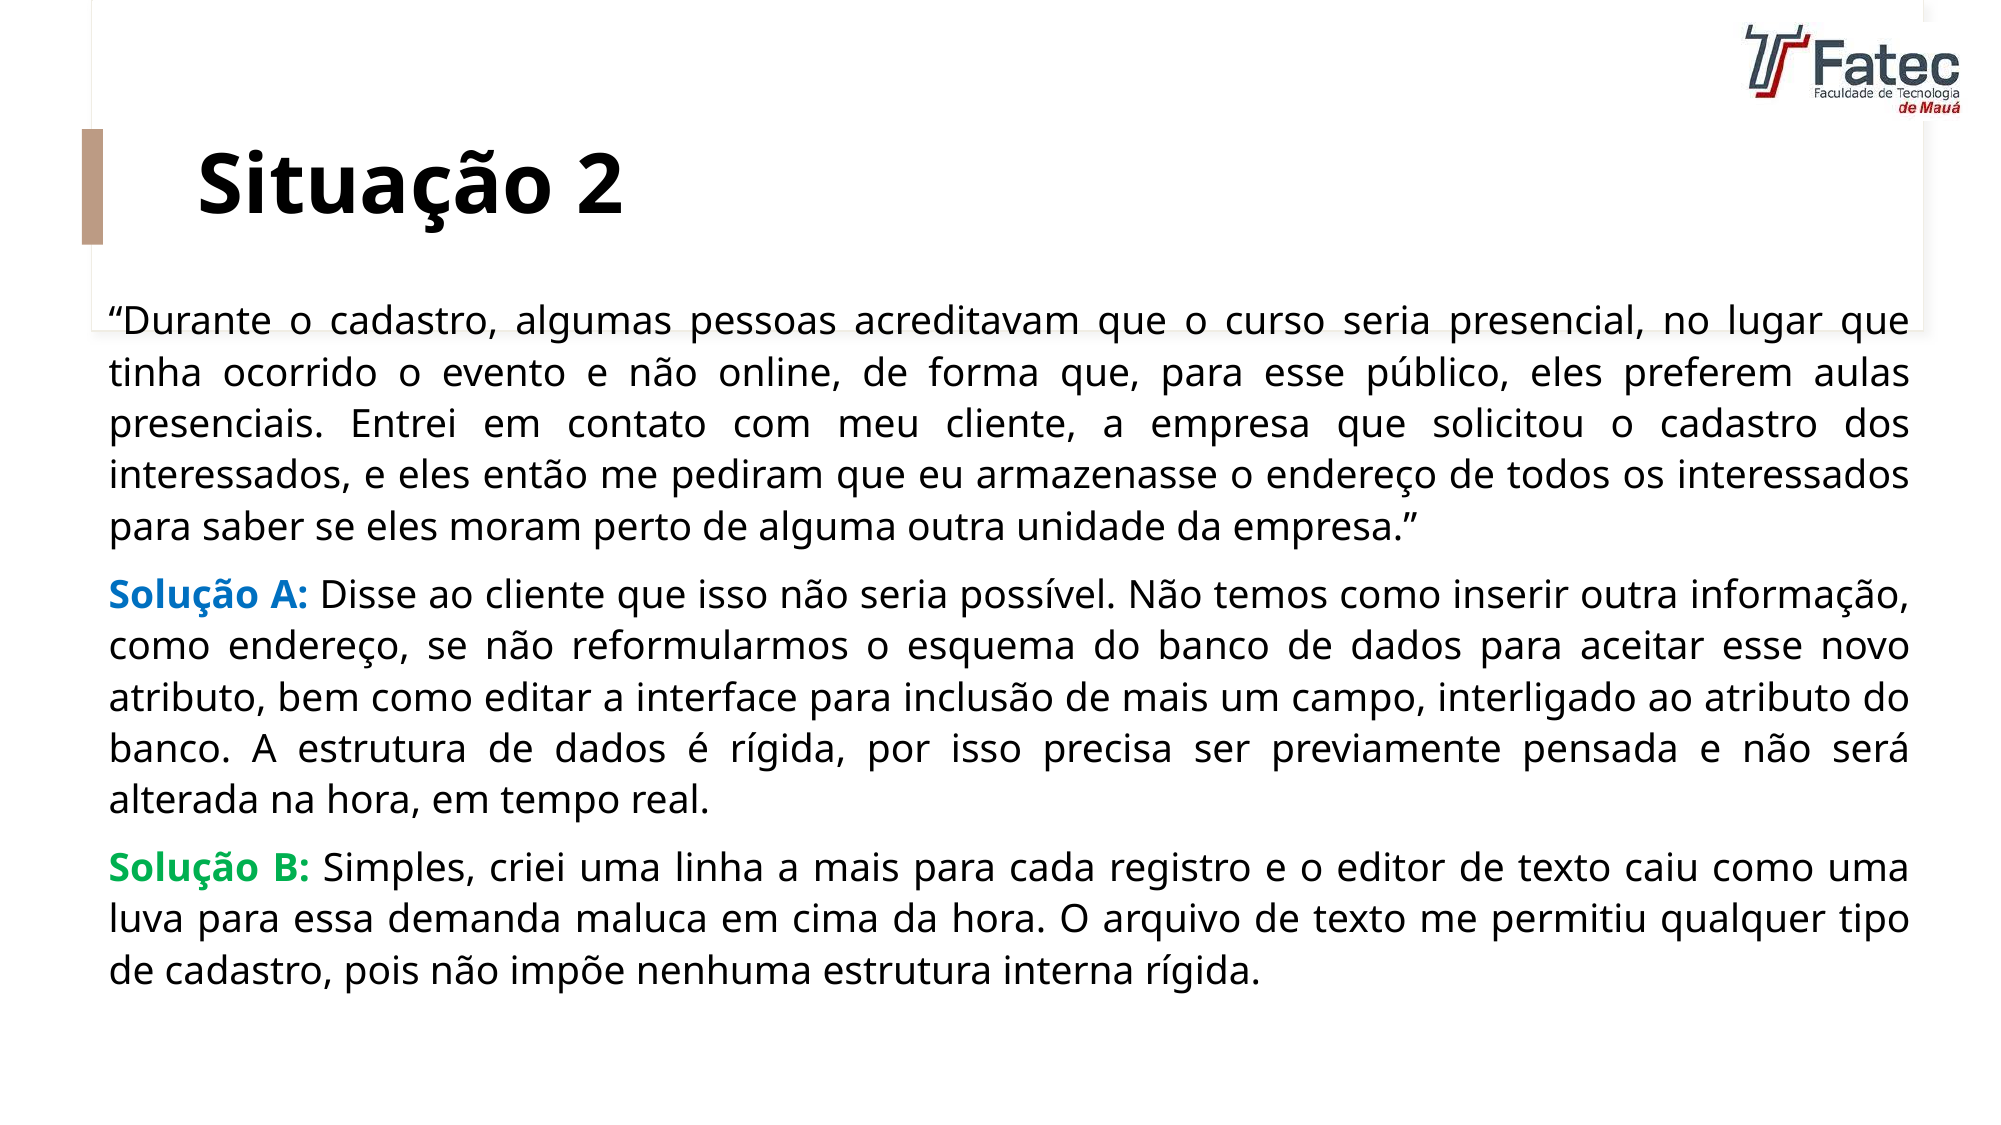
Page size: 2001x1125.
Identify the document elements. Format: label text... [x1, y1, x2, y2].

picture [1733, 22, 1968, 121]
list “Durante o cadastro, algumas pessoas acreditavam que o curso seria presencial, no lugar que tinha ocorrido o evento e não online, de forma que, para esse público, eles preferem aulas presenciais. Entrei em contato com meu cliente, a empresa que solicitou o cadastro dos interessados, e eles então me pediram que eu armazenasse o endereço de todos os interessados para saber se eles moram perto de alguma outra unidade da empresa.” Solução A: Disse ao cliente que isso não seria possível. Não temos como inserir outra informação, como endereço, se não reformularmos o esquema do banco de dados para aceitar esse novo atributo, bem como editar a interface para inclusão de mais um campo, interligado ao atributo do banco. A estrutura de dados é rígida, por isso precisa ser previamente pensada e não será alterada na hora, em tempo real. Solução B: Simples, criei uma linha a mais para cada registro e o editor de texto caiu como uma luva para essa demanda maluca em cima da hora. O arquivo de texto me permitiu qualquer tipo de cadastro, pois não impõe nenhuma estrutura interna rígida. [93, 283, 1927, 1013]
title Situação 2 [183, 90, 1851, 283]
